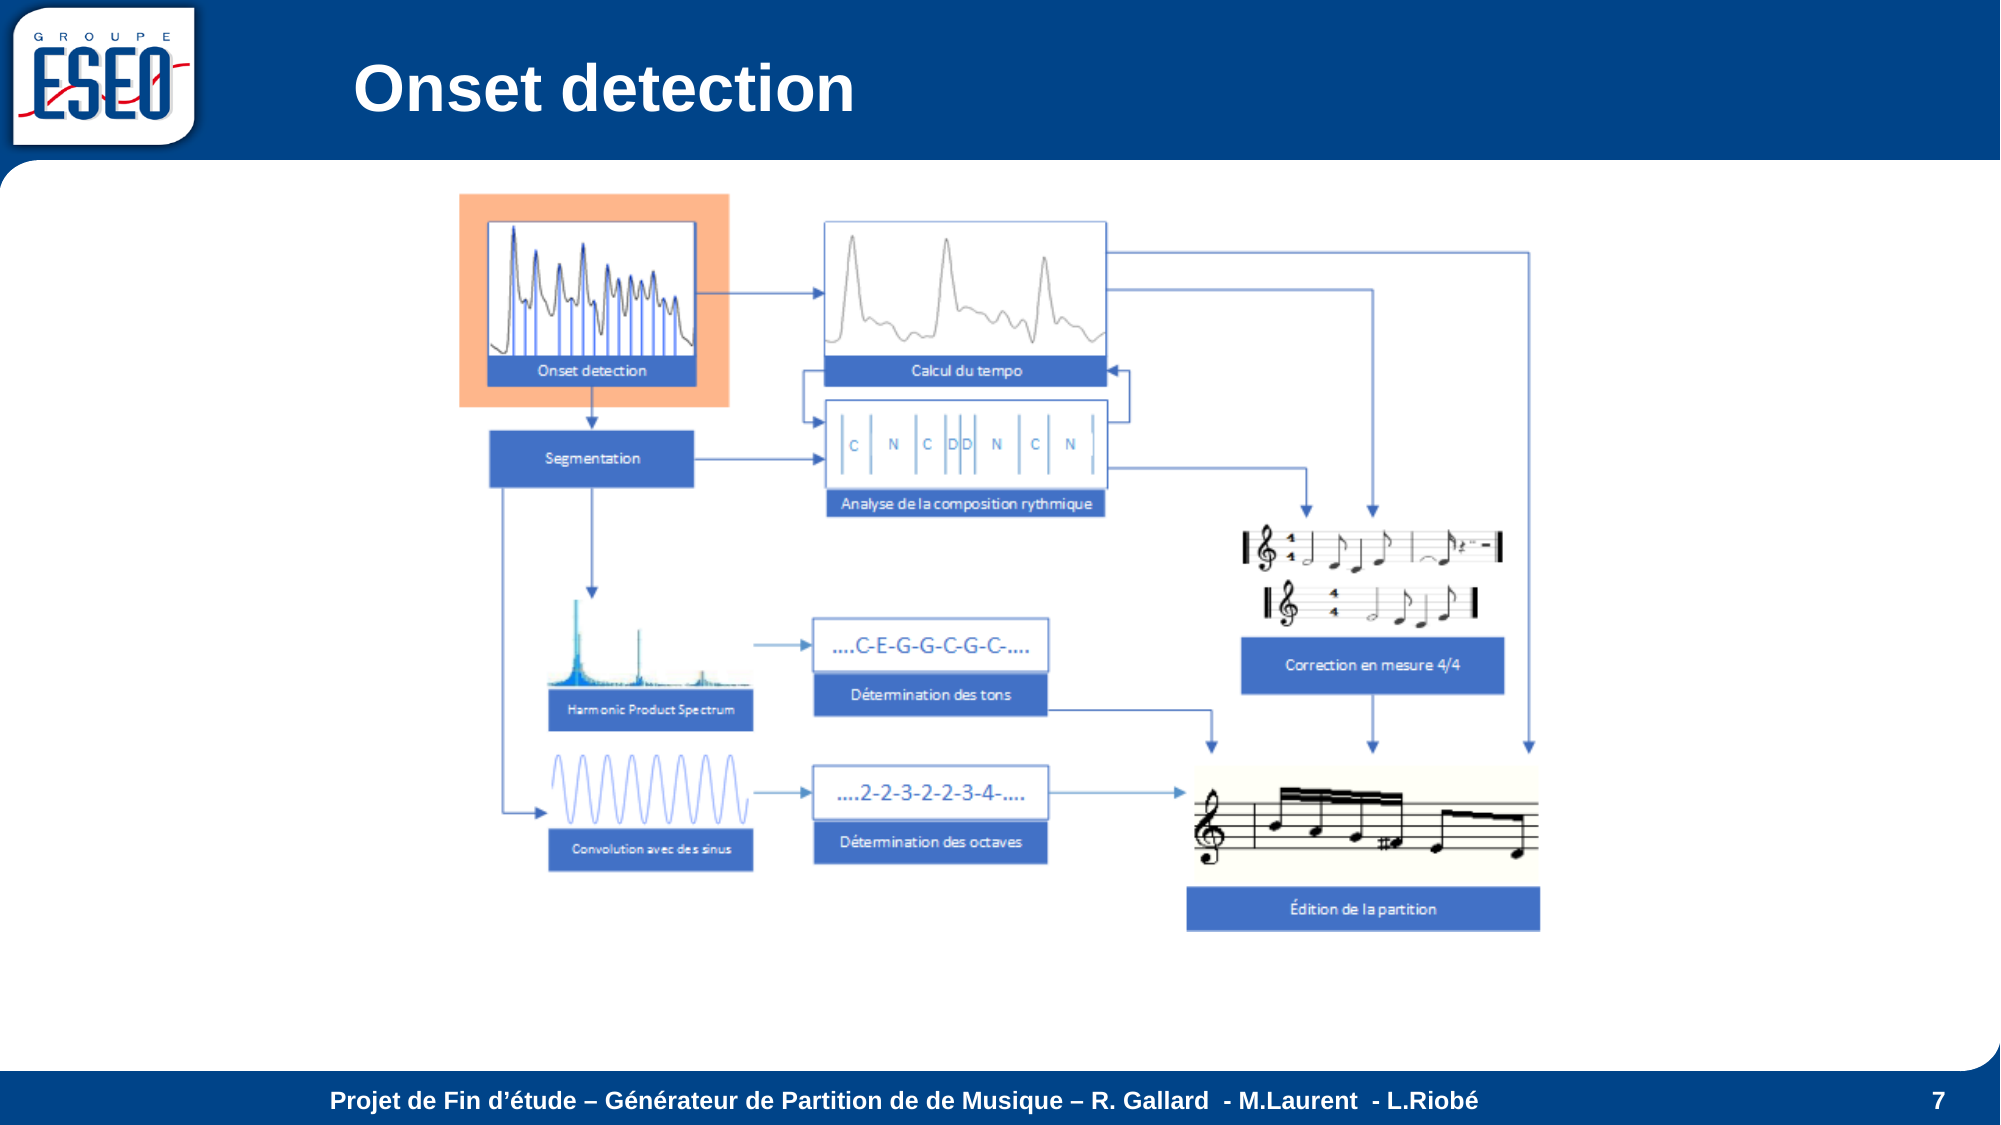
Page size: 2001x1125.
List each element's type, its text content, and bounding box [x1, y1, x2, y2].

title Onset detection [338, 45, 1900, 126]
footer Projet de Fin d’étude – Générateur de Partition de de Musique – R. Gallard - M.Laurent - L.Riobé [39, 1077, 1771, 1125]
picture [458, 193, 1542, 932]
slide_number 7 [1771, 1077, 1961, 1125]
picture [0, 0, 213, 156]
